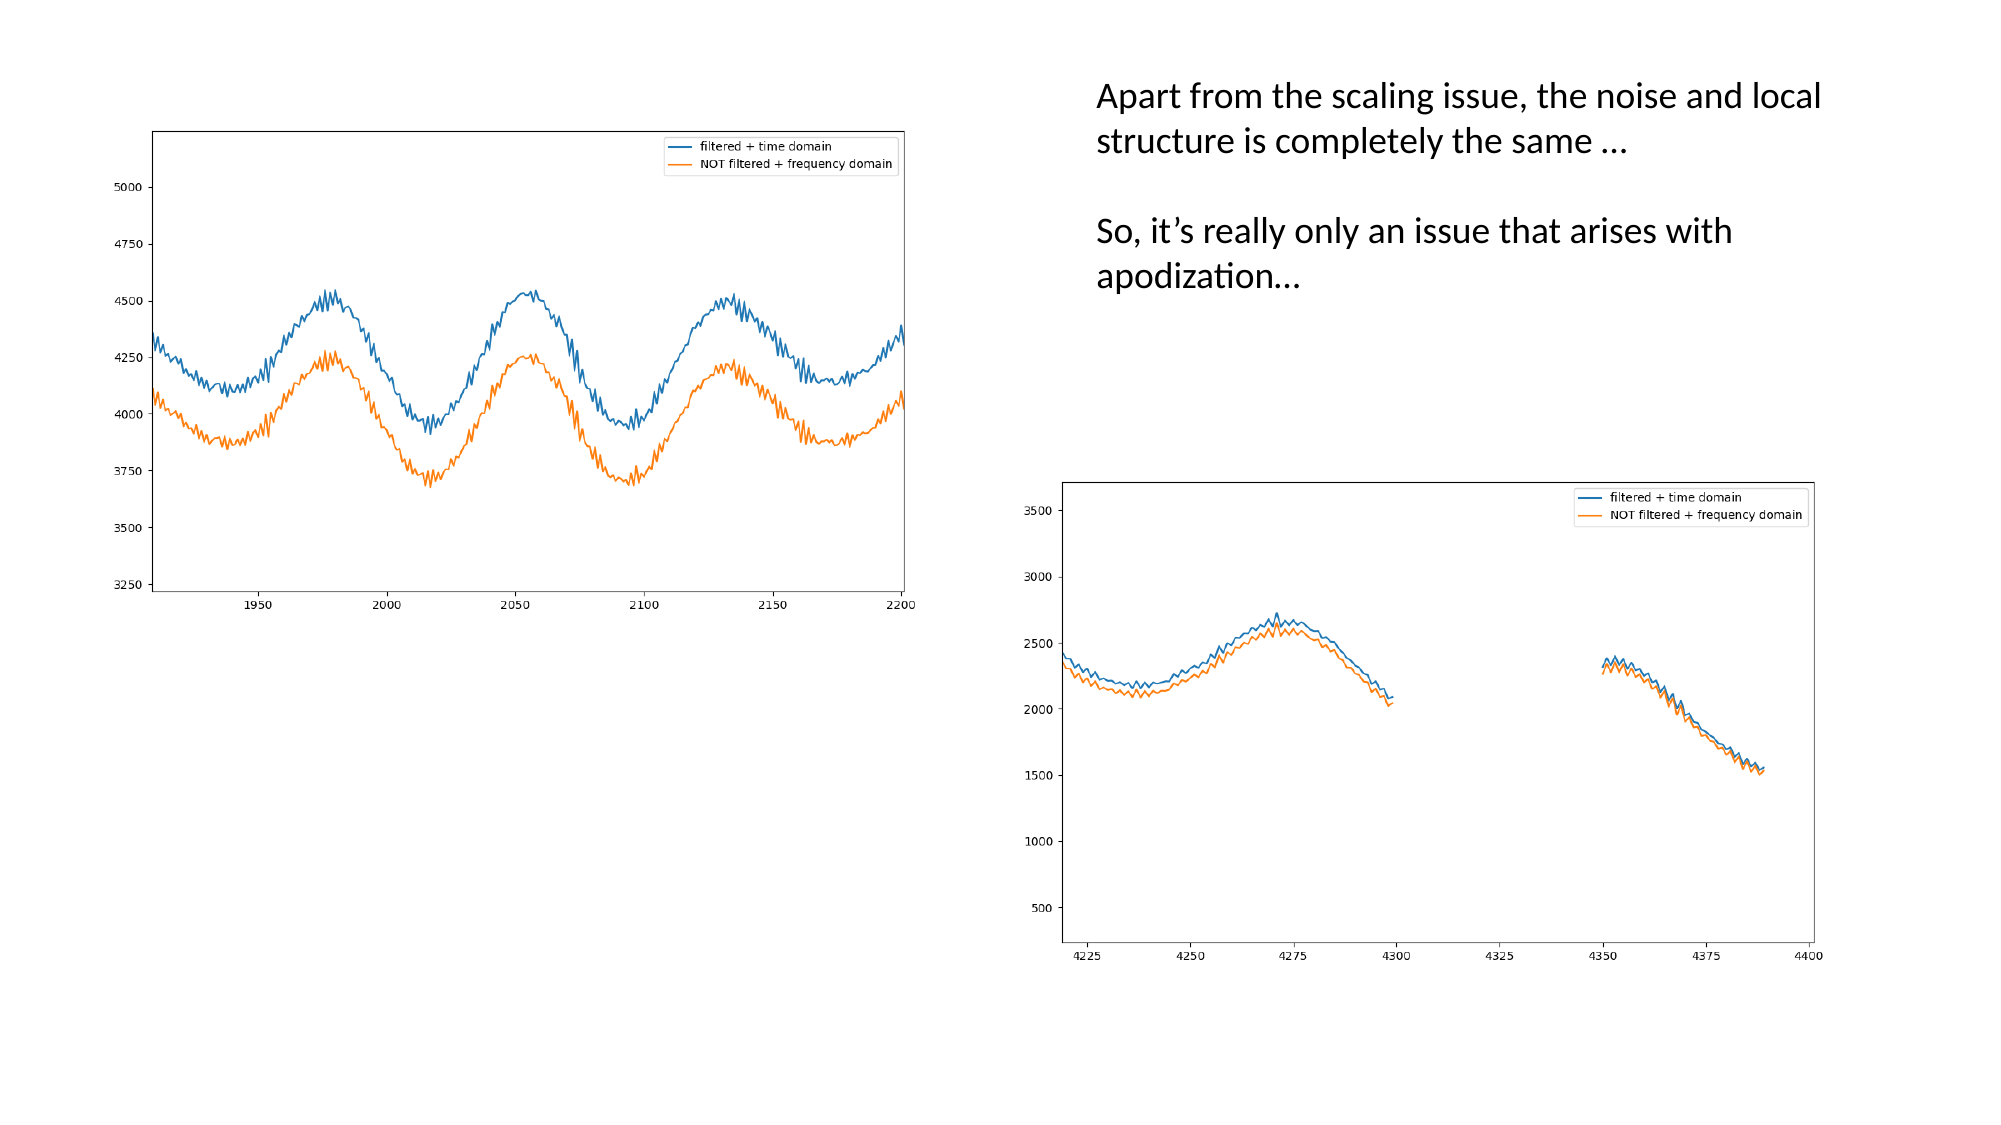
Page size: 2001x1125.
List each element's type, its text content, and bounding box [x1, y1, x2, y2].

text_box Apart from the scaling issue, the noise and local structure is completely the same … So, it’s really only an issue that arises with apodization… [1081, 63, 1857, 304]
picture [30, 59, 1910, 1008]
